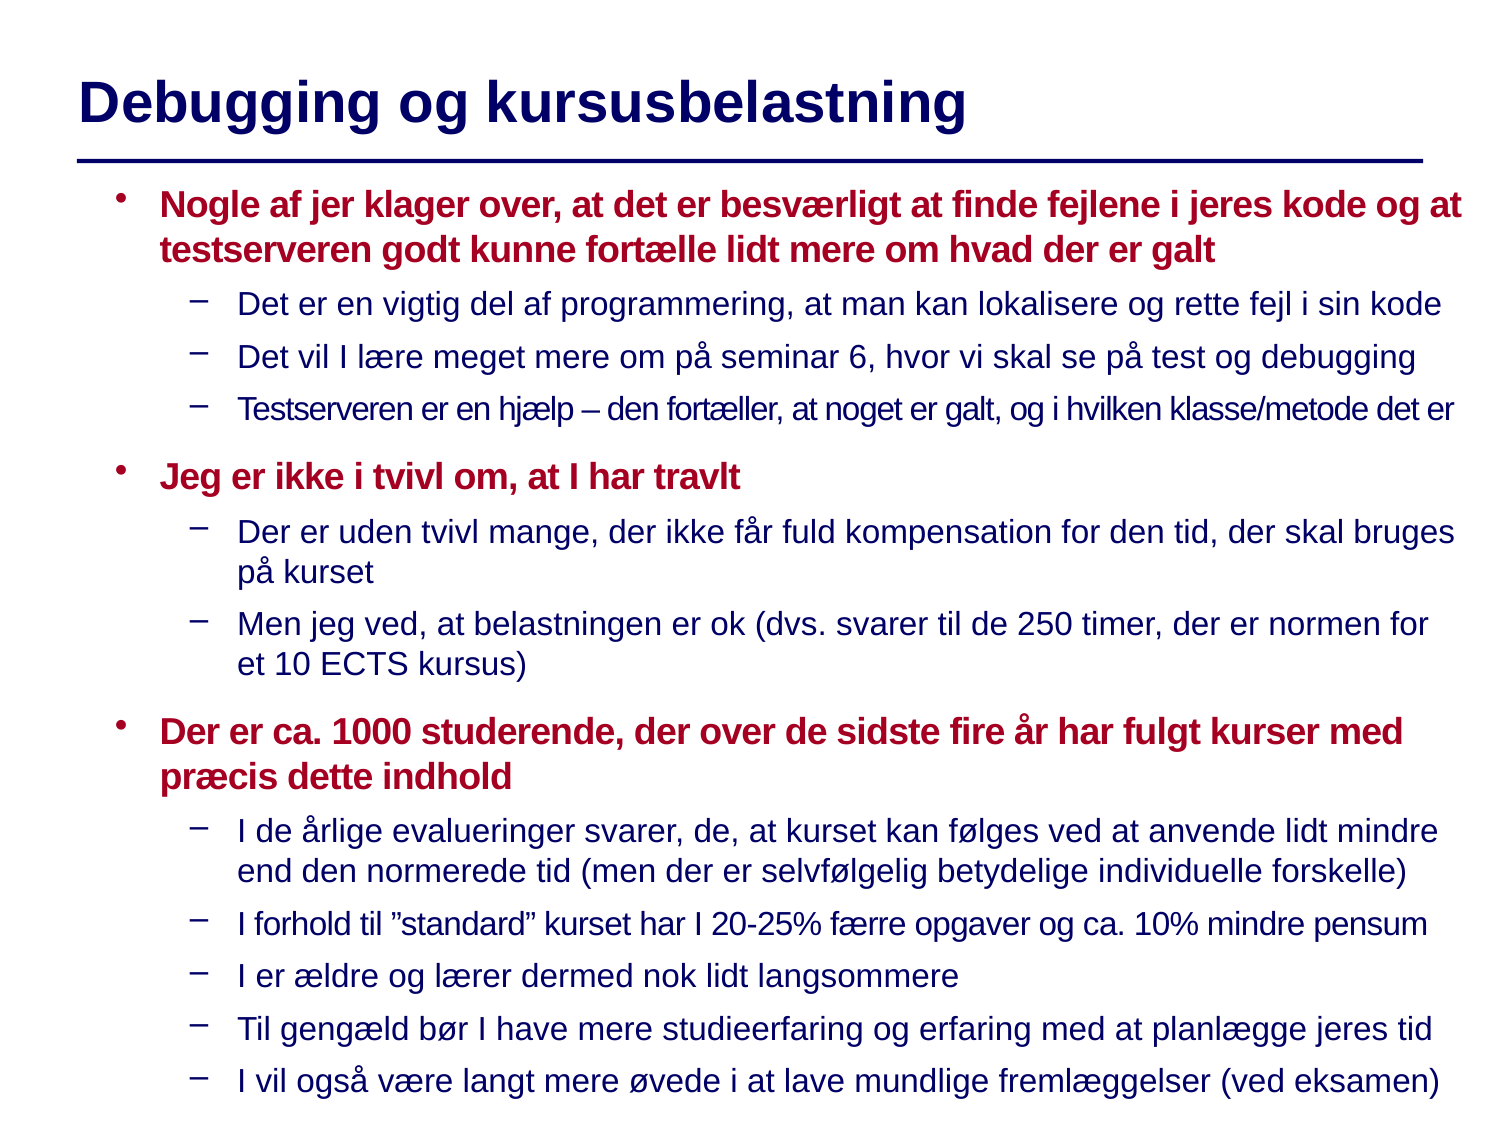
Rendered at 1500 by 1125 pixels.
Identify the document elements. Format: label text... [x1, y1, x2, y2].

text_box Nogle af jer klager over, at det er besværligt at finde fejlene i jeres kode og at testserveren godt kunne fortælle lidt mere om hvad der er galt Det er en vigtig del af programmering, at man kan lokalisere og rette fejl i sin kode Det vil I lære meget mere om på seminar 6, hvor vi skal se på test og debugging Testserveren er en hjælp – den fortæller, at noget er galt, og i hvilken klasse/metode det er Jeg er ikke i tvivl om, at I har travlt Der er uden tvivl mange, der ikke får fuld kompensation for den tid, der skal bruges på kurset Men jeg ved, at belastningen er ok (dvs. svarer til de 250 timer, der er normen for et 10 ECTS kursus) Der er ca. 1000 studerende, der over de sidste fire år har fulgt kurser med præcis dette indhold I de årlige evalueringer svarer, de, at kurset kan følges ved at anvende lidt mindre end den normerede tid (men der er selvfølgelig betydelige individuelle forskelle) I forhold til ”standard” kurset har I 20-25% færre opgaver og ca. 10% mindre pensum I er ældre og lærer dermed nok lidt langsommere Til gengæld bør I have mere studieerfaring og erfaring med at planlægge jeres tid I vil også være langt mere øvede i at lave mundlige fremlæggelser (ved eksamen) [100, 172, 1483, 1106]
text_box Debugging og kursusbelastning [64, 42, 1500, 155]
